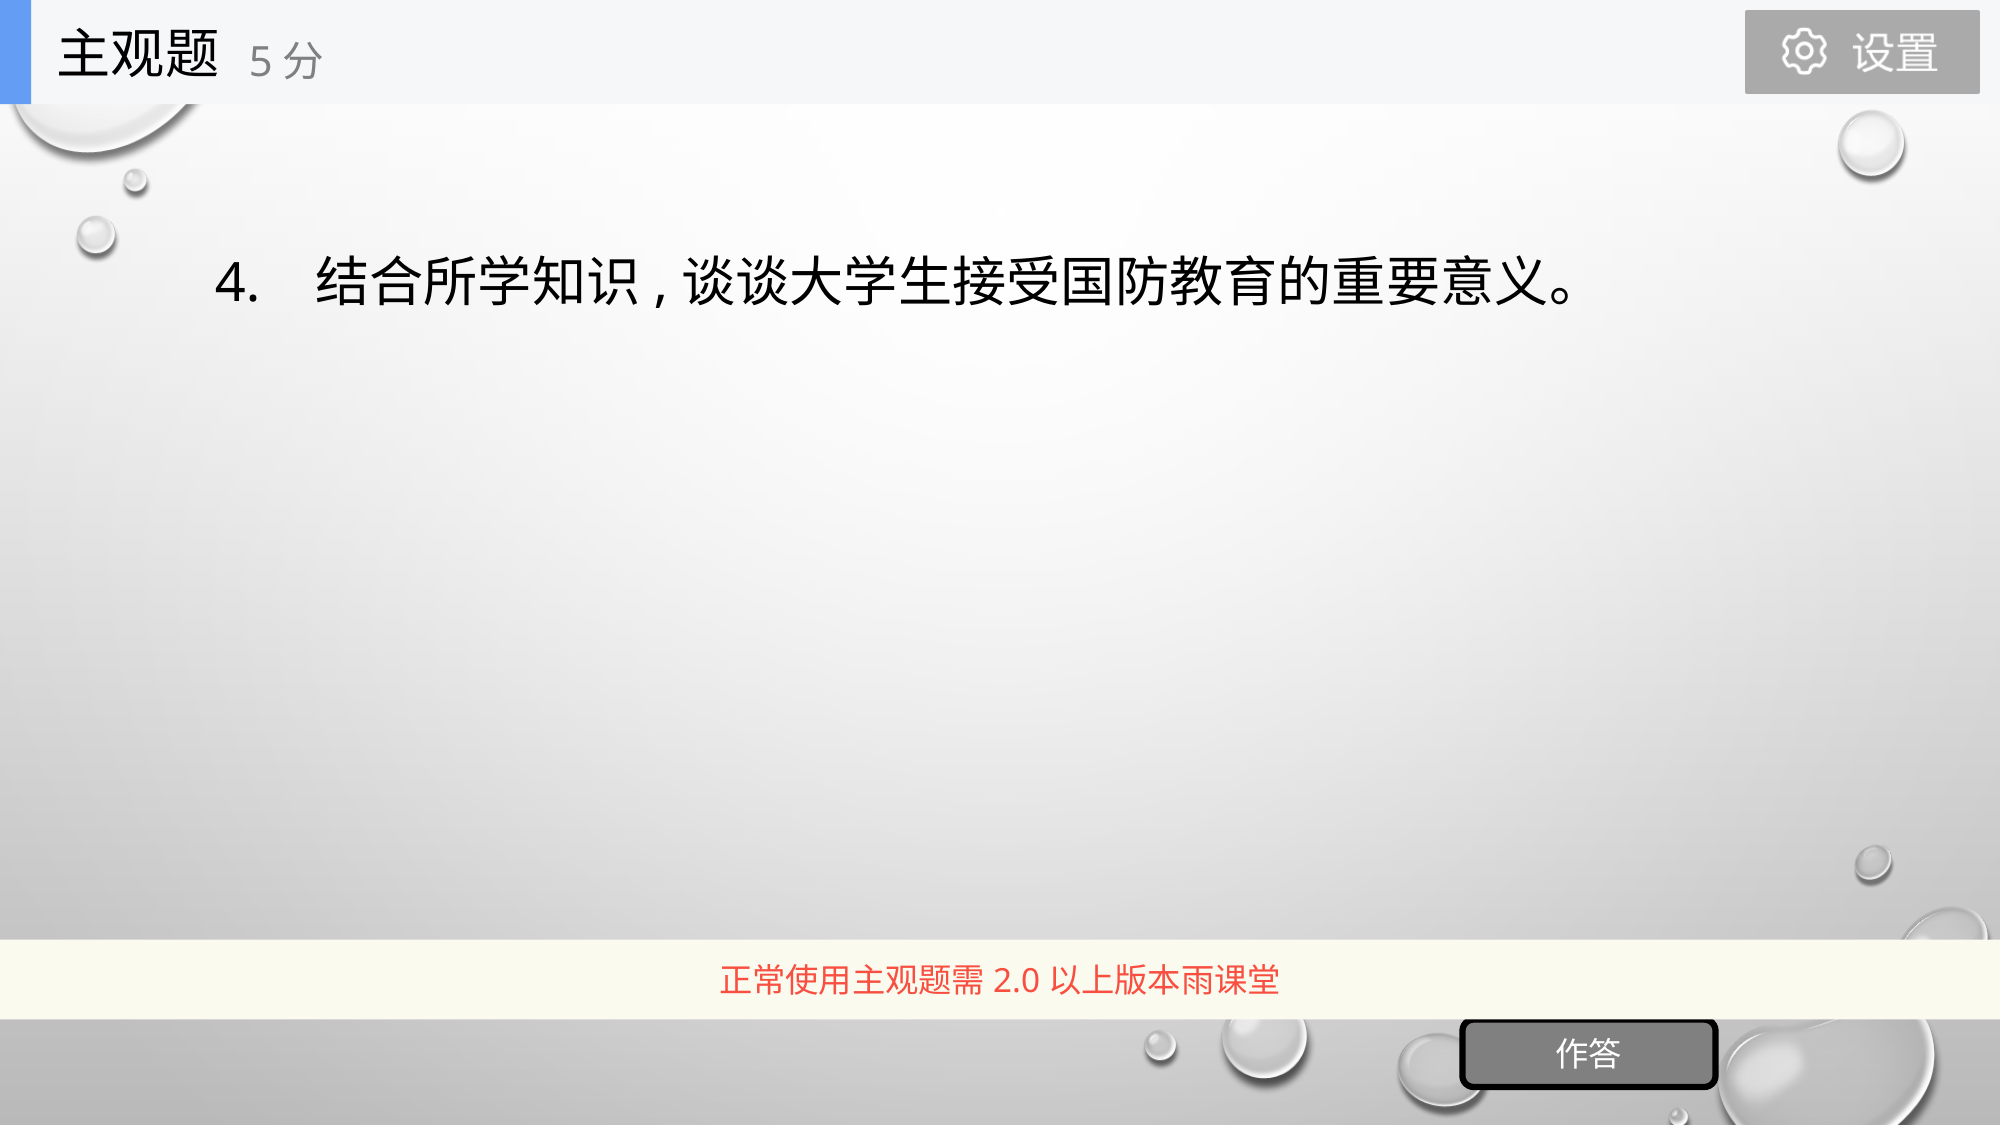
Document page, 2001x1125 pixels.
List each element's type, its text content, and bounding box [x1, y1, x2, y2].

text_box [0, 0, 2000, 105]
picture [0, 1021, 2000, 1125]
picture [1745, 10, 1980, 94]
text_box 正常使用主观题需2.0以上版本雨课堂 [0, 938, 2000, 1021]
text_box 4. 结合所学知识,谈谈大学生接受国防教育的重要意义。 [200, 240, 1599, 320]
picture [0, 105, 2000, 938]
text_box 作答 [1461, 1021, 1717, 1089]
